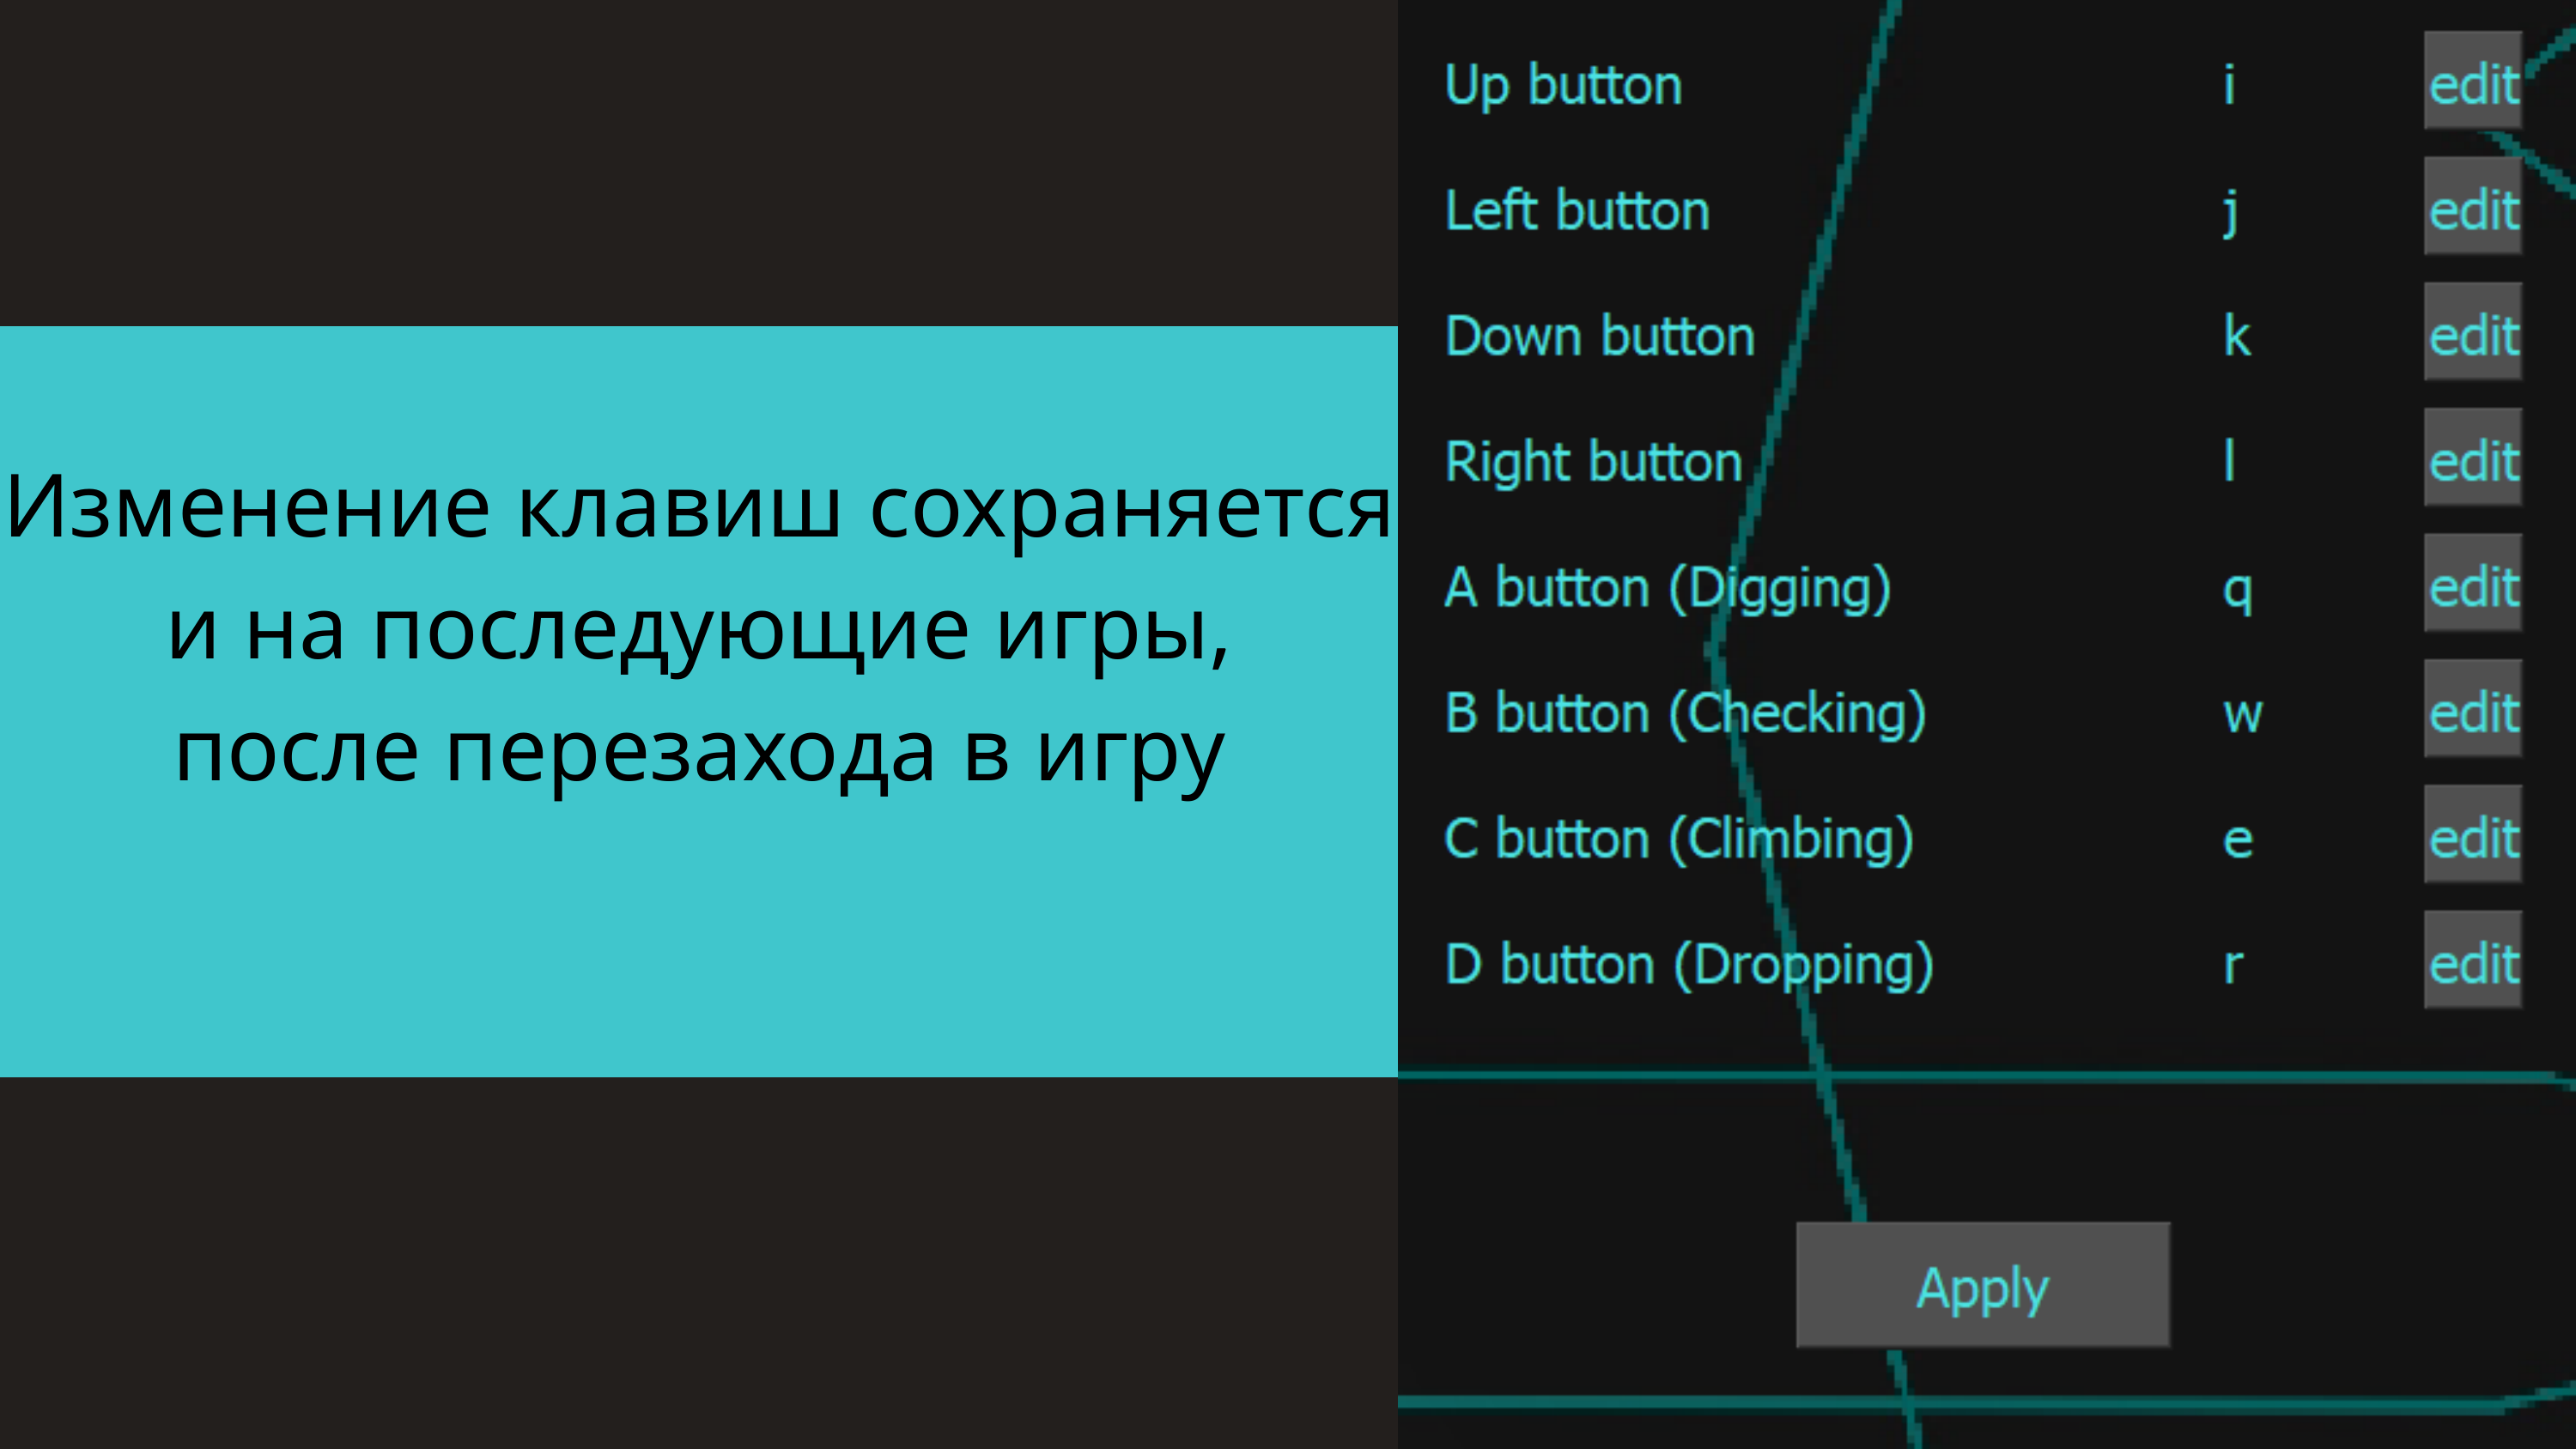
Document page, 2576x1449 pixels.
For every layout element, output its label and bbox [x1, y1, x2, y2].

picture [1398, 0, 2576, 1449]
text_box [0, 325, 1393, 1077]
